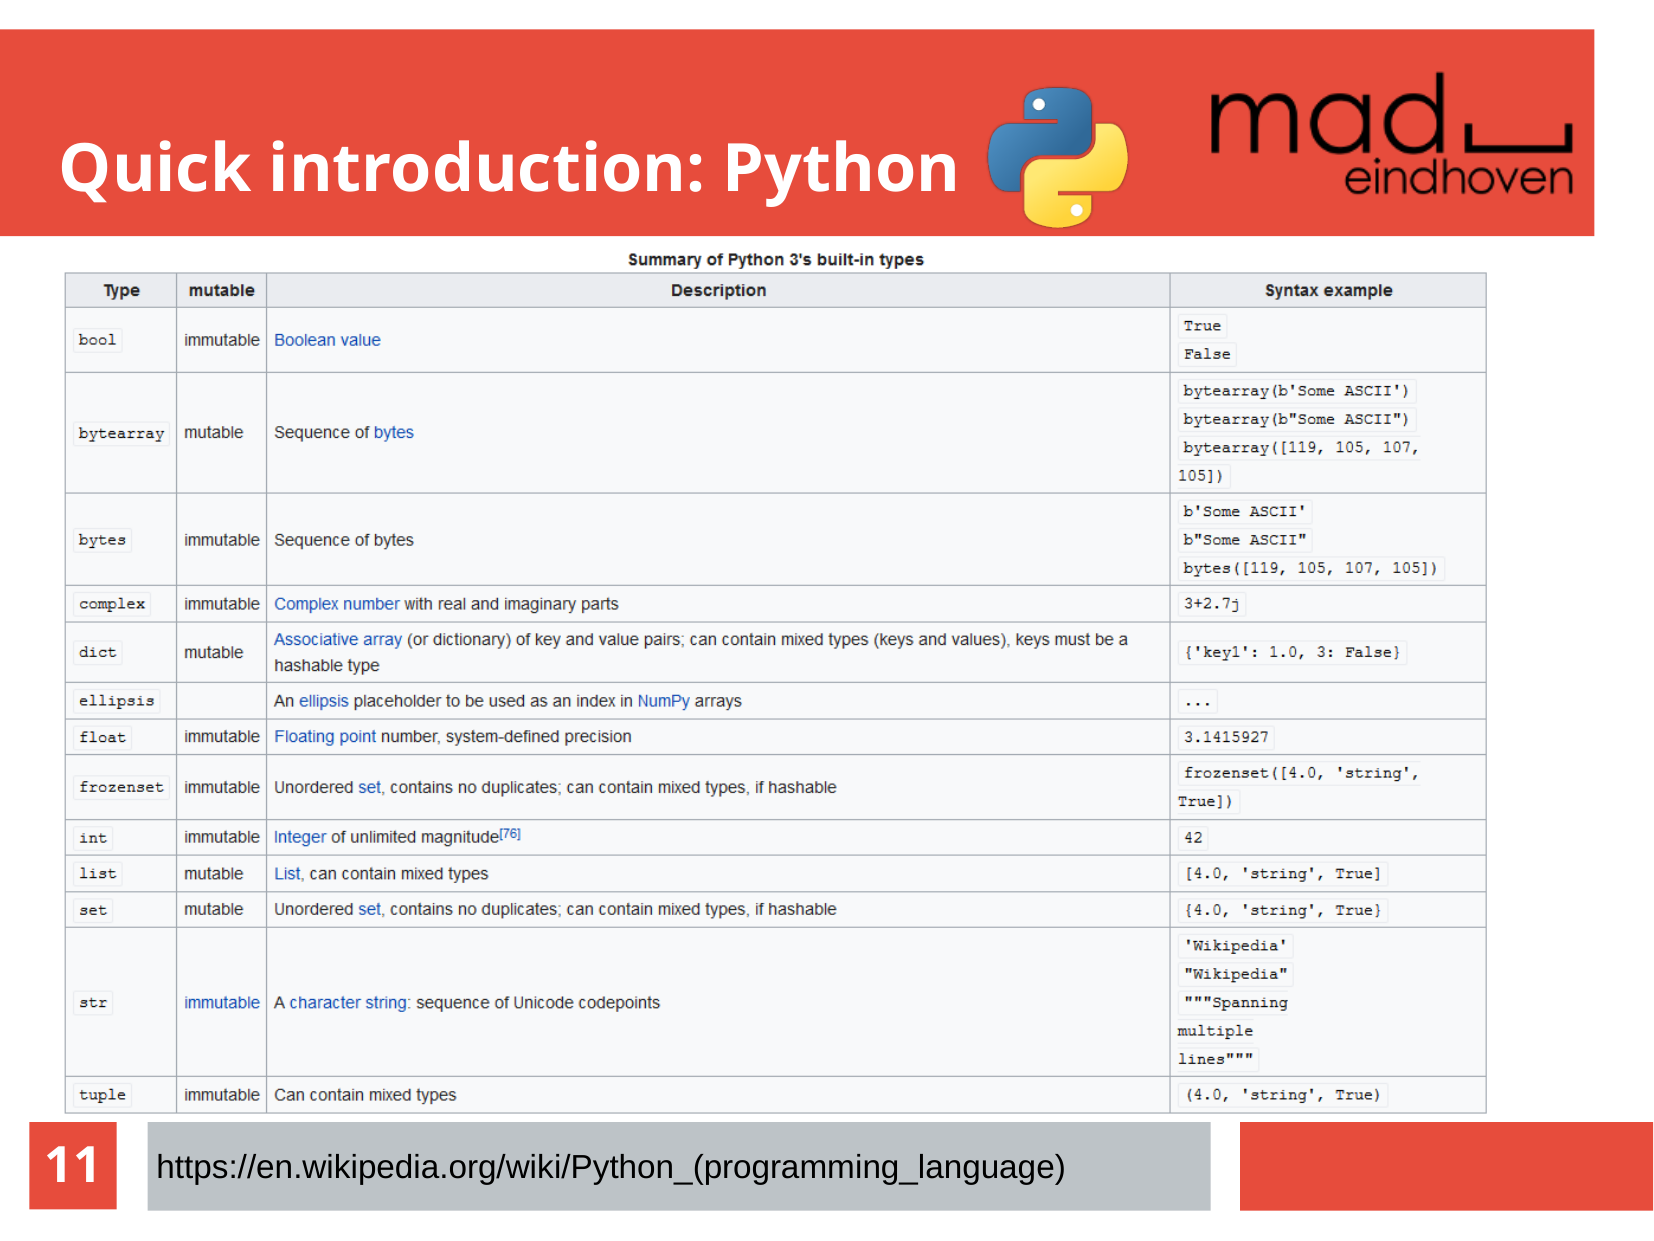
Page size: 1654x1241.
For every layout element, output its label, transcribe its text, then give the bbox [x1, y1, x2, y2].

text_box 11 [29, 1122, 117, 1210]
picture [60, 56, 1494, 1123]
picture [1206, 70, 1583, 199]
text_box Quick introduction: Python [1164, 59, 1595, 207]
text_box Quick introduction: Python [59, 59, 952, 207]
text_box https://en.wikipedia.org/wiki/Python_(programming_language) [141, 1137, 1359, 1193]
